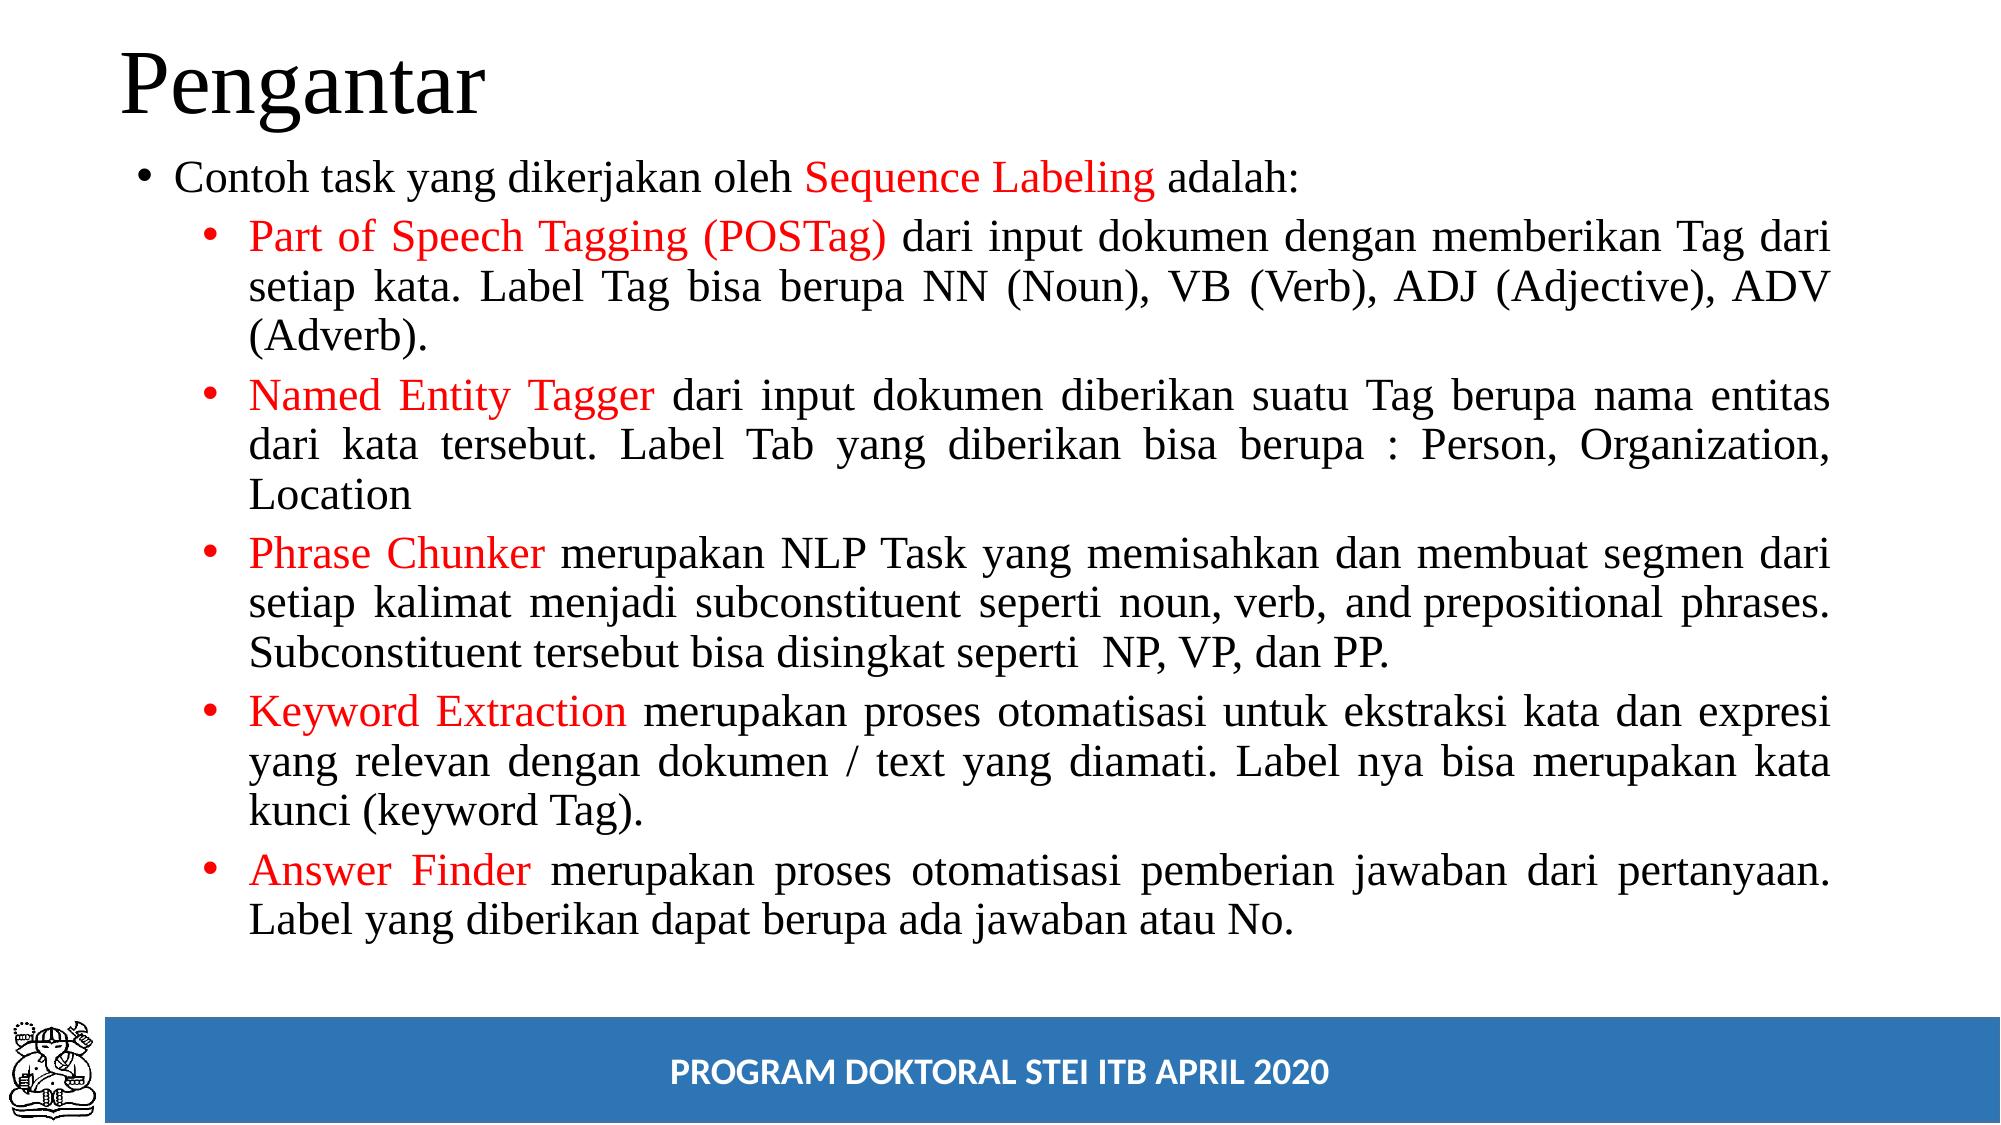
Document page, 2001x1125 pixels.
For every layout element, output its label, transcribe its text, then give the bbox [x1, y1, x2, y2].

title Pengantar [104, 13, 1830, 155]
list Contoh task yang dikerjakan oleh Sequence Labeling adalah: Part of Speech Tagging (POSTag) dari input dokumen dengan memberikan Tag dari setiap kata. Label Tag bisa berupa NN (Noun), VB (Verb), ADJ (Adjective), ADV (Adverb). Named Entity Tagger dari input dokumen diberikan suatu Tag berupa nama entitas dari kata tersebut. Label Tab yang diberikan bisa berupa : Person, Organization, Location Phrase Chunker merupakan NLP Task yang memisahkan dan membuat segmen dari setiap kalimat menjadi subconstituent seperti noun, verb, and prepositional phrases. Subconstituent tersebut bisa disingkat seperti NP, VP, dan PP. Keyword Extraction merupakan proses otomatisasi untuk ekstraksi kata dan expresi yang relevan dengan dokumen / text yang diamati. Label nya bisa merupakan kata kunci (keyword Tag). Answer Finder merupakan proses otomatisasi pemberian jawaban dari pertanyaan. Label yang diberikan dapat berupa ada jawaban atau No. [121, 145, 1847, 957]
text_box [0, 1013, 2000, 1125]
